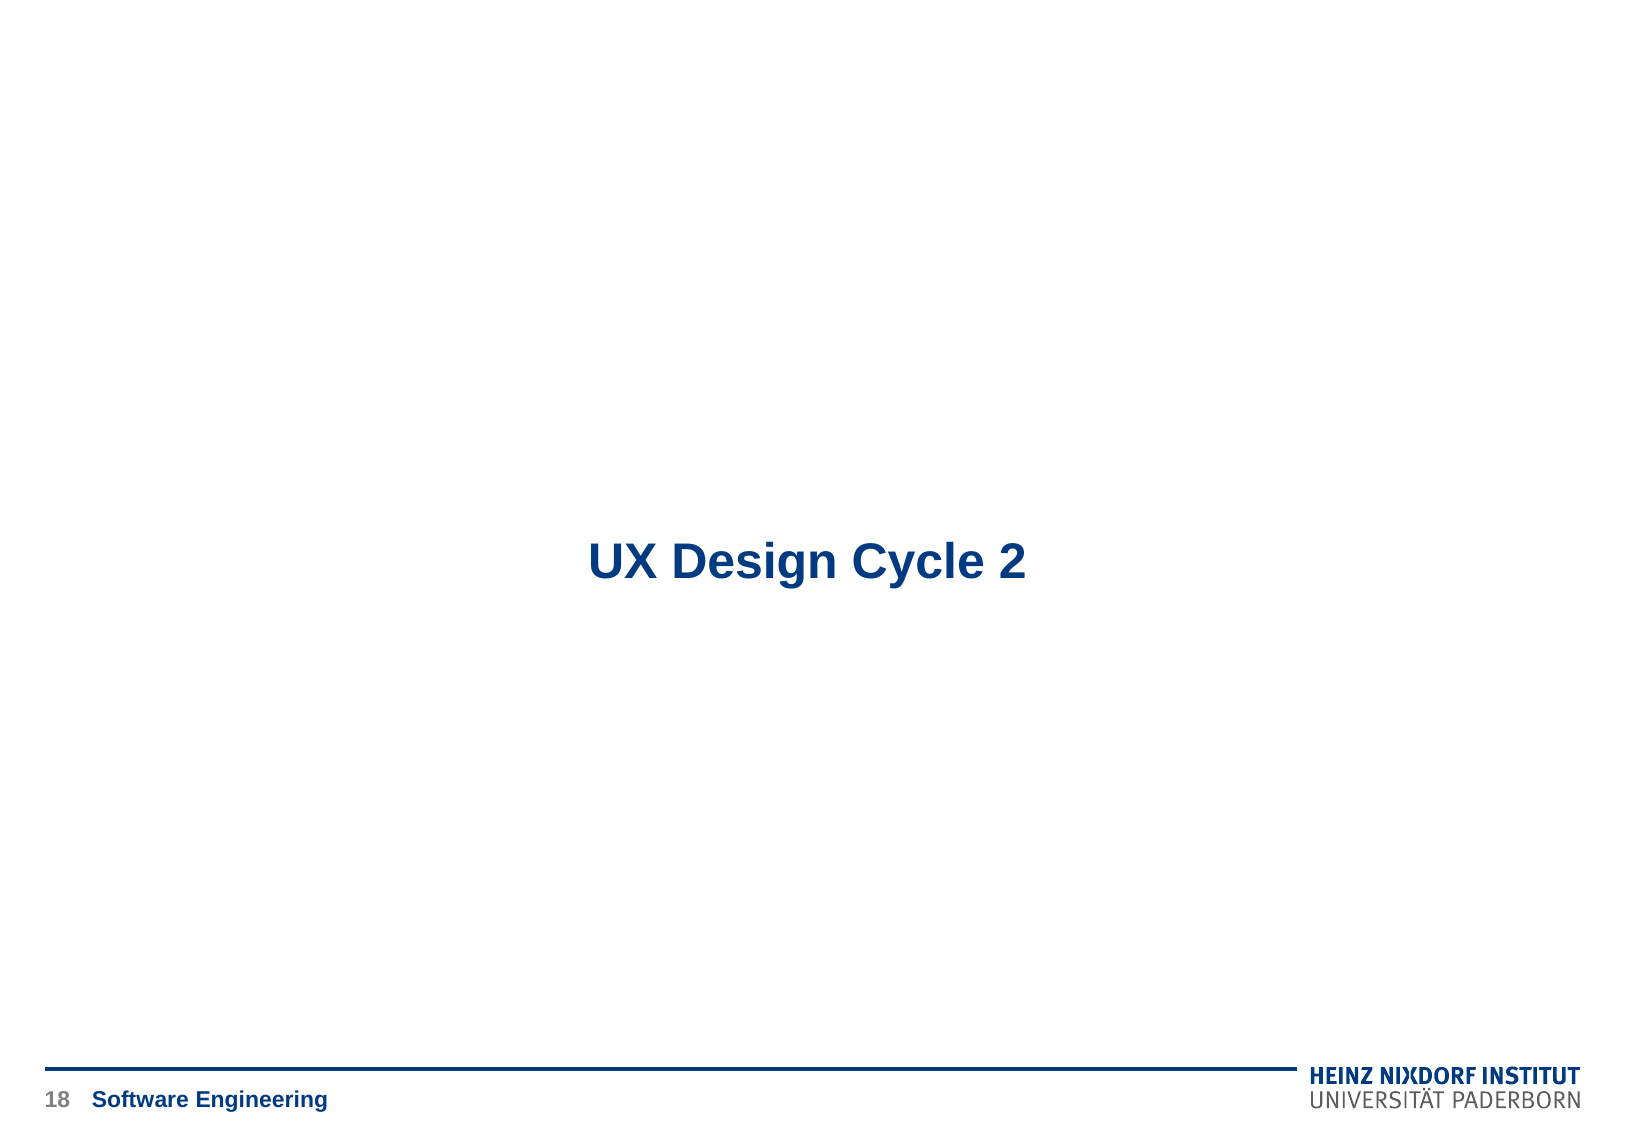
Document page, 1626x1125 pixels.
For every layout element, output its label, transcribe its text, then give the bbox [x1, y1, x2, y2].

slide_number 18 [44, 1079, 104, 1118]
list UX Design Cycle 2 [588, 521, 1037, 604]
footer Software Engineering [104, 1079, 915, 1118]
